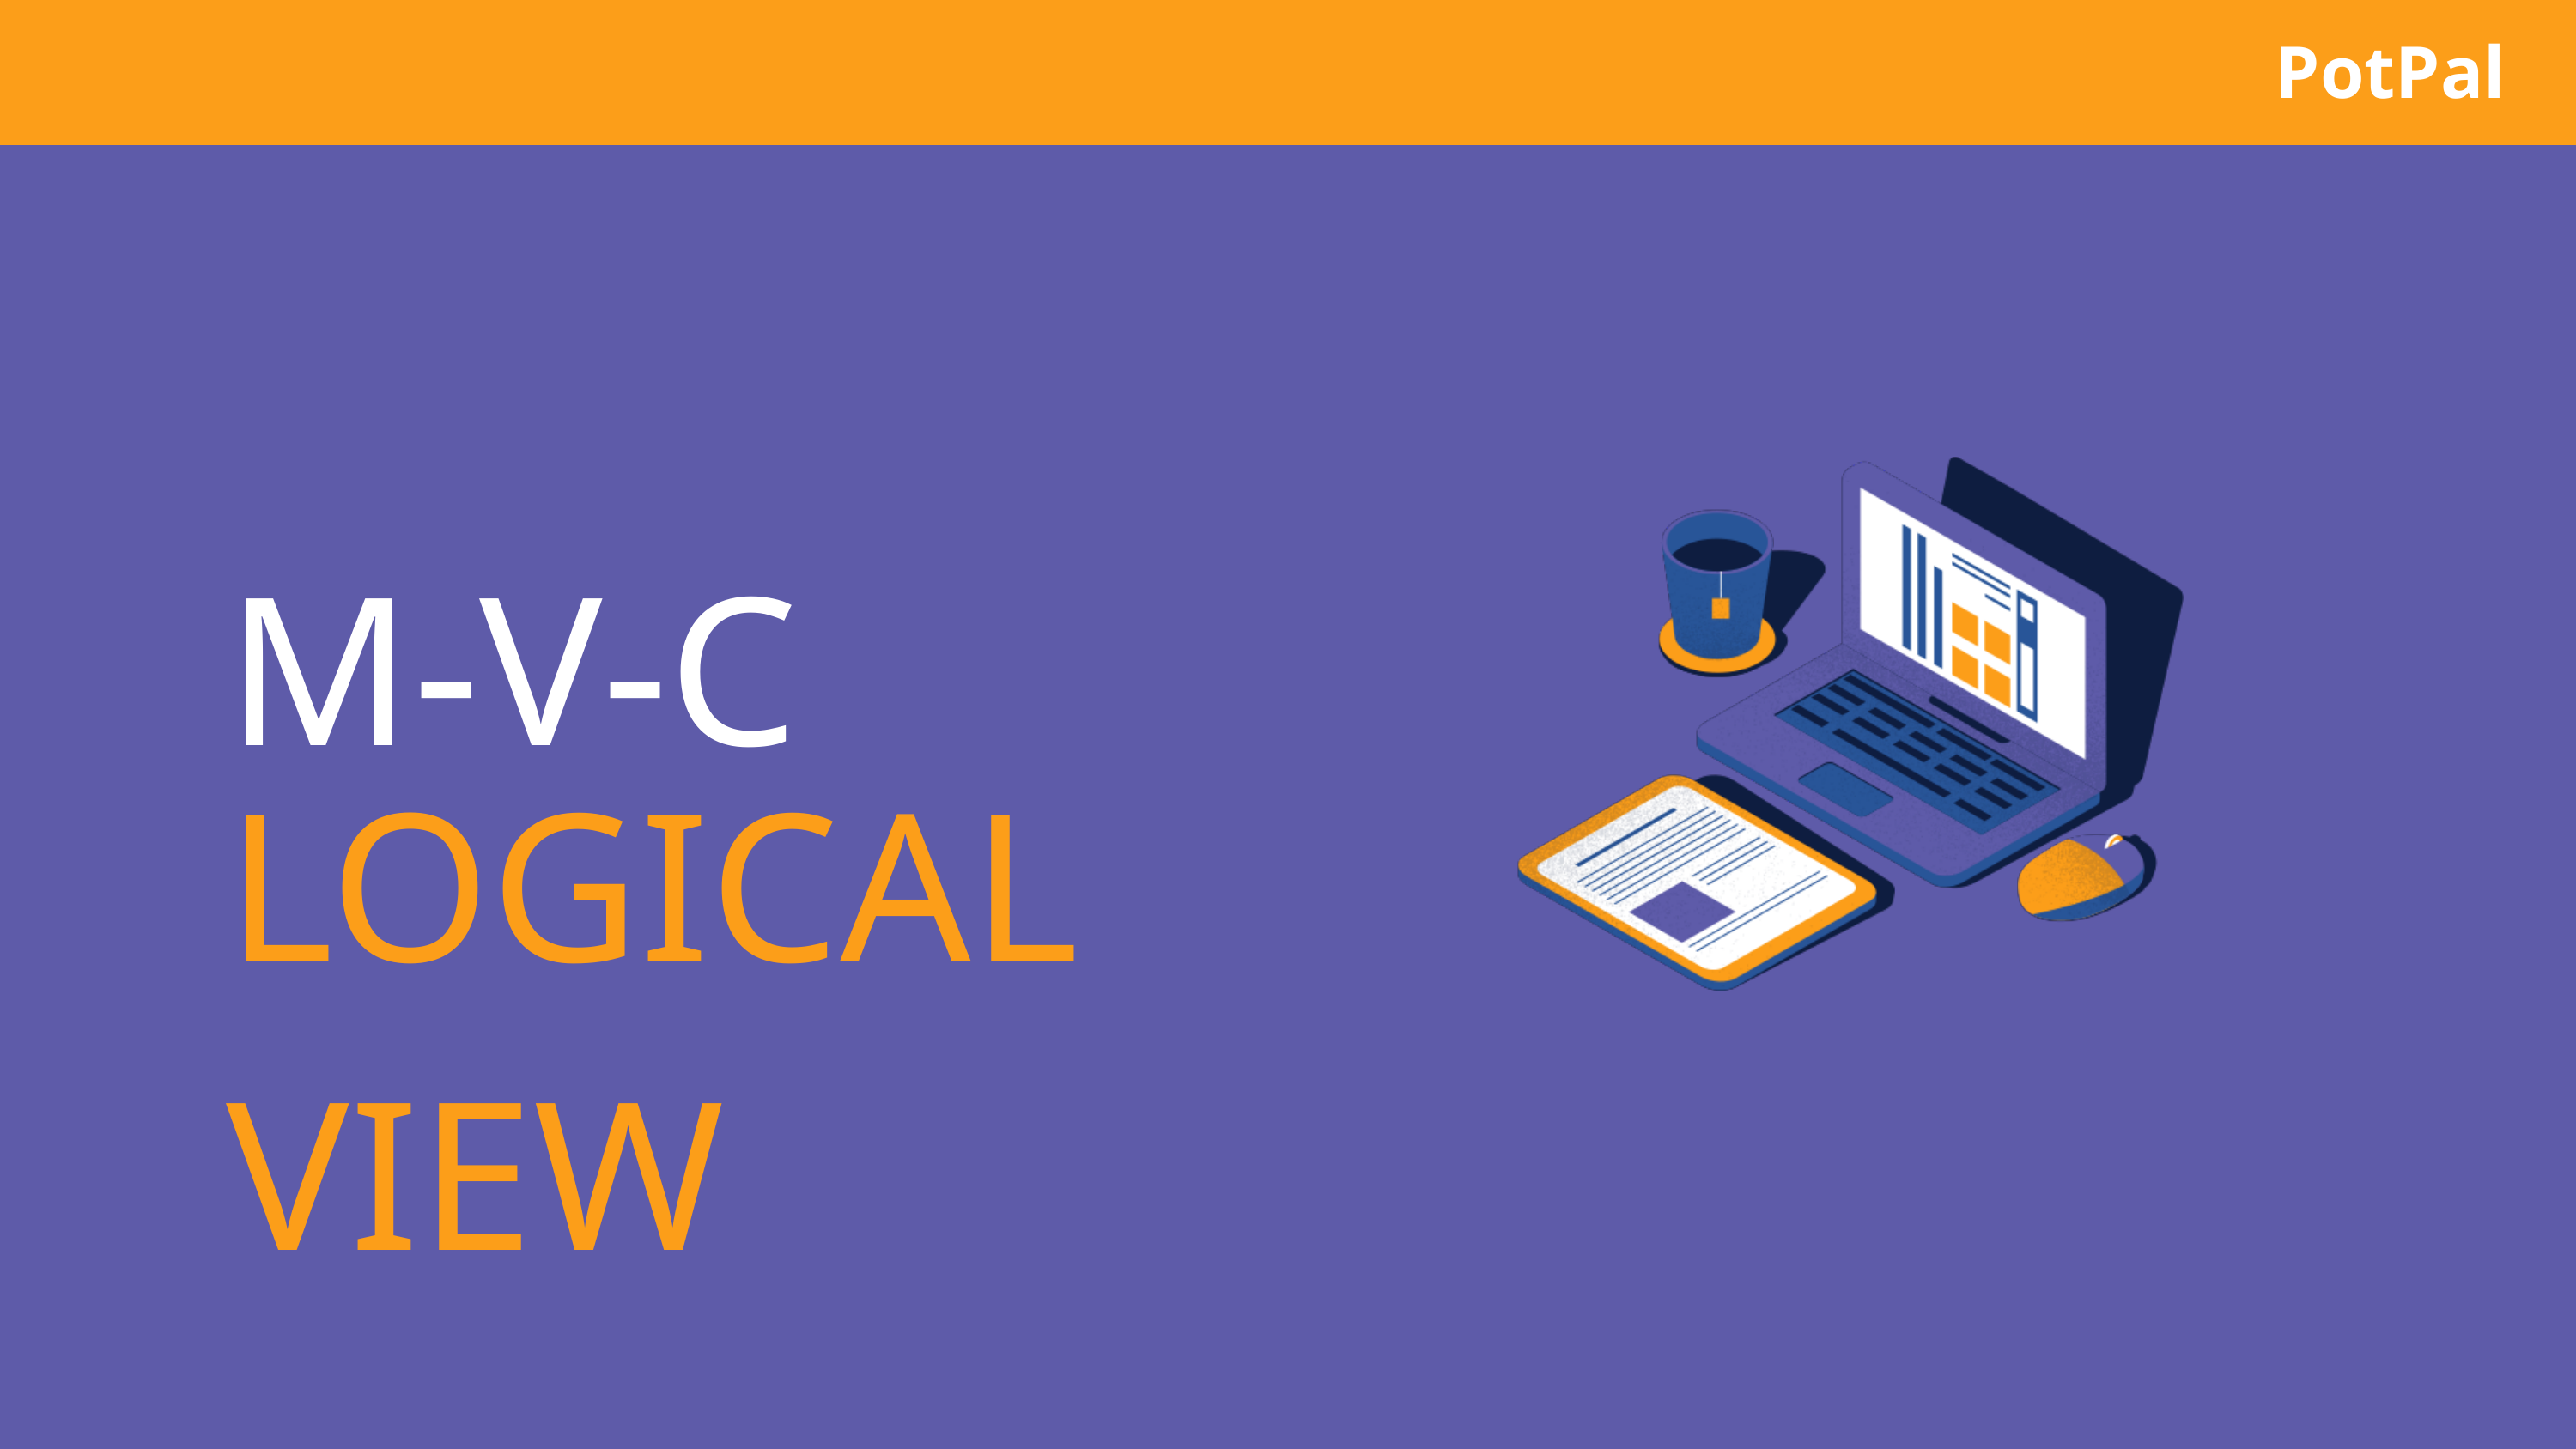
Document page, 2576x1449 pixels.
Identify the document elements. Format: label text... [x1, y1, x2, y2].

text_box M-V-C [226, 498, 1211, 715]
text_box [1516, 456, 2185, 992]
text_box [0, 0, 2576, 145]
text_box LOGICAL VIEW [226, 715, 1288, 1291]
